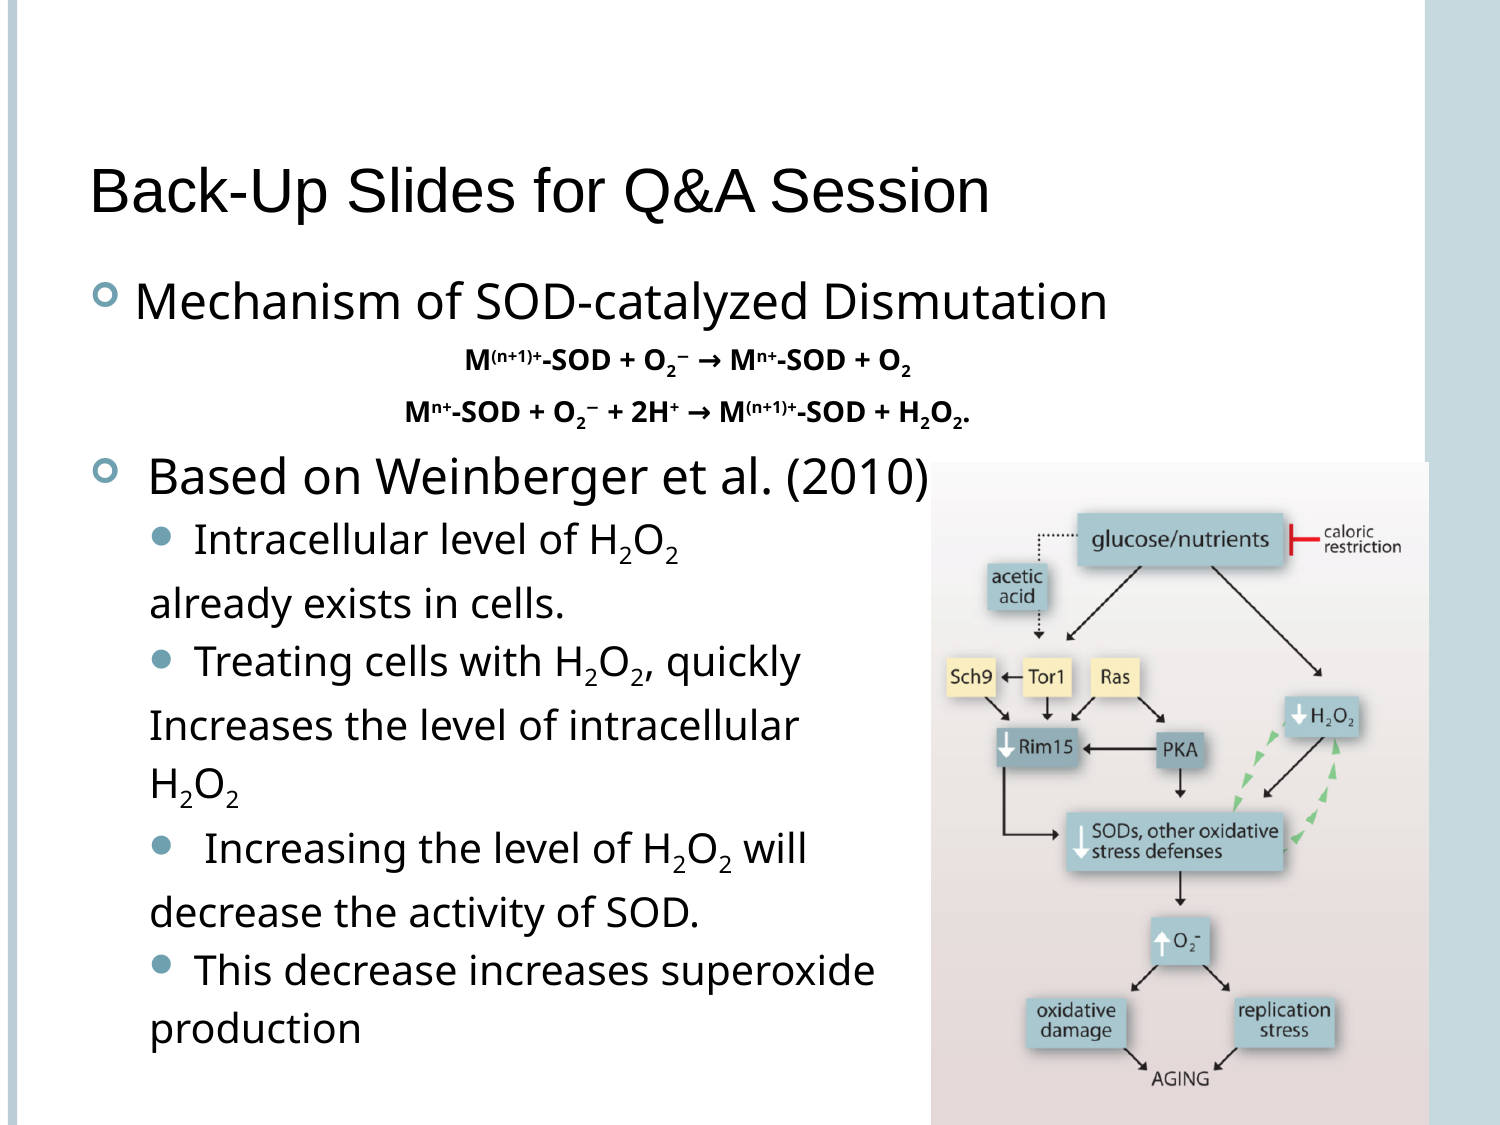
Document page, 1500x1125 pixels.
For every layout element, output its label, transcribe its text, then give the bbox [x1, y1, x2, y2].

list Mechanism of SOD-catalyzed Dismutation M(n+1)+-SOD + O2− → Mn+-SOD + O2 Mn+-SOD + O2− + 2H+ → M(n+1)+-SOD + H2O2. Based on Weinberger et al. (2010) Intracellular level of H2O2 already exists in cells. Treating cells with H2O2, quickly Increases the level of intracellular H2O2 Increasing the level of H2O2 will decrease the activity of SOD. This decrease increases superoxide production [75, 262, 1300, 1062]
title Back-Up Slides for Q&A Session [75, 45, 1300, 233]
picture [930, 461, 1430, 1125]
